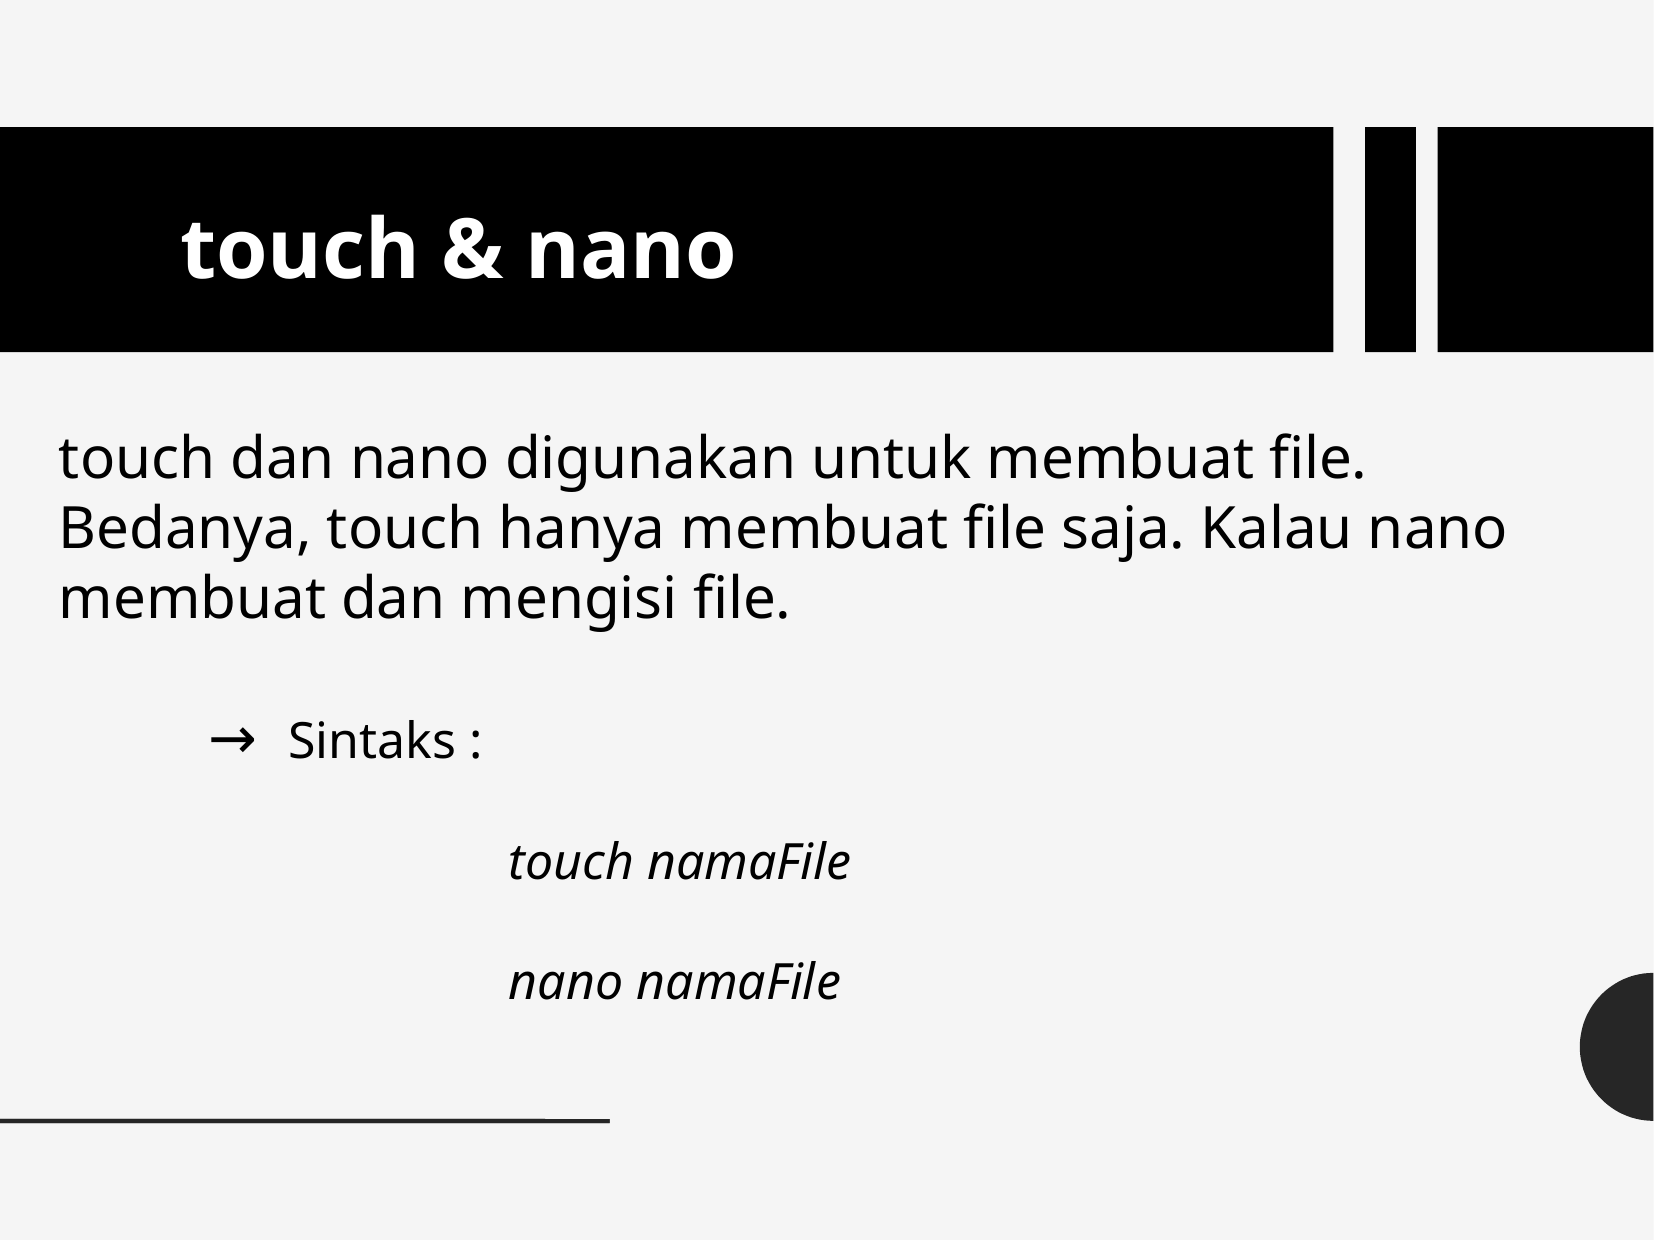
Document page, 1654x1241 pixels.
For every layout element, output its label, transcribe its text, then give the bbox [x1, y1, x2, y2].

text_box touch dan nano digunakan untuk membuat file. Bedanya, touch hanya membuat file saja. Kalau nano membuat dan mengisi file. → Sintaks : touch namaFile nano namaFile [59, 420, 1565, 1093]
text_box [1436, 125, 1654, 354]
text_box [1363, 125, 1418, 147]
text_box [0, 125, 1336, 354]
text_box [1363, 295, 1418, 354]
text_box touch & nano [180, 147, 1595, 295]
